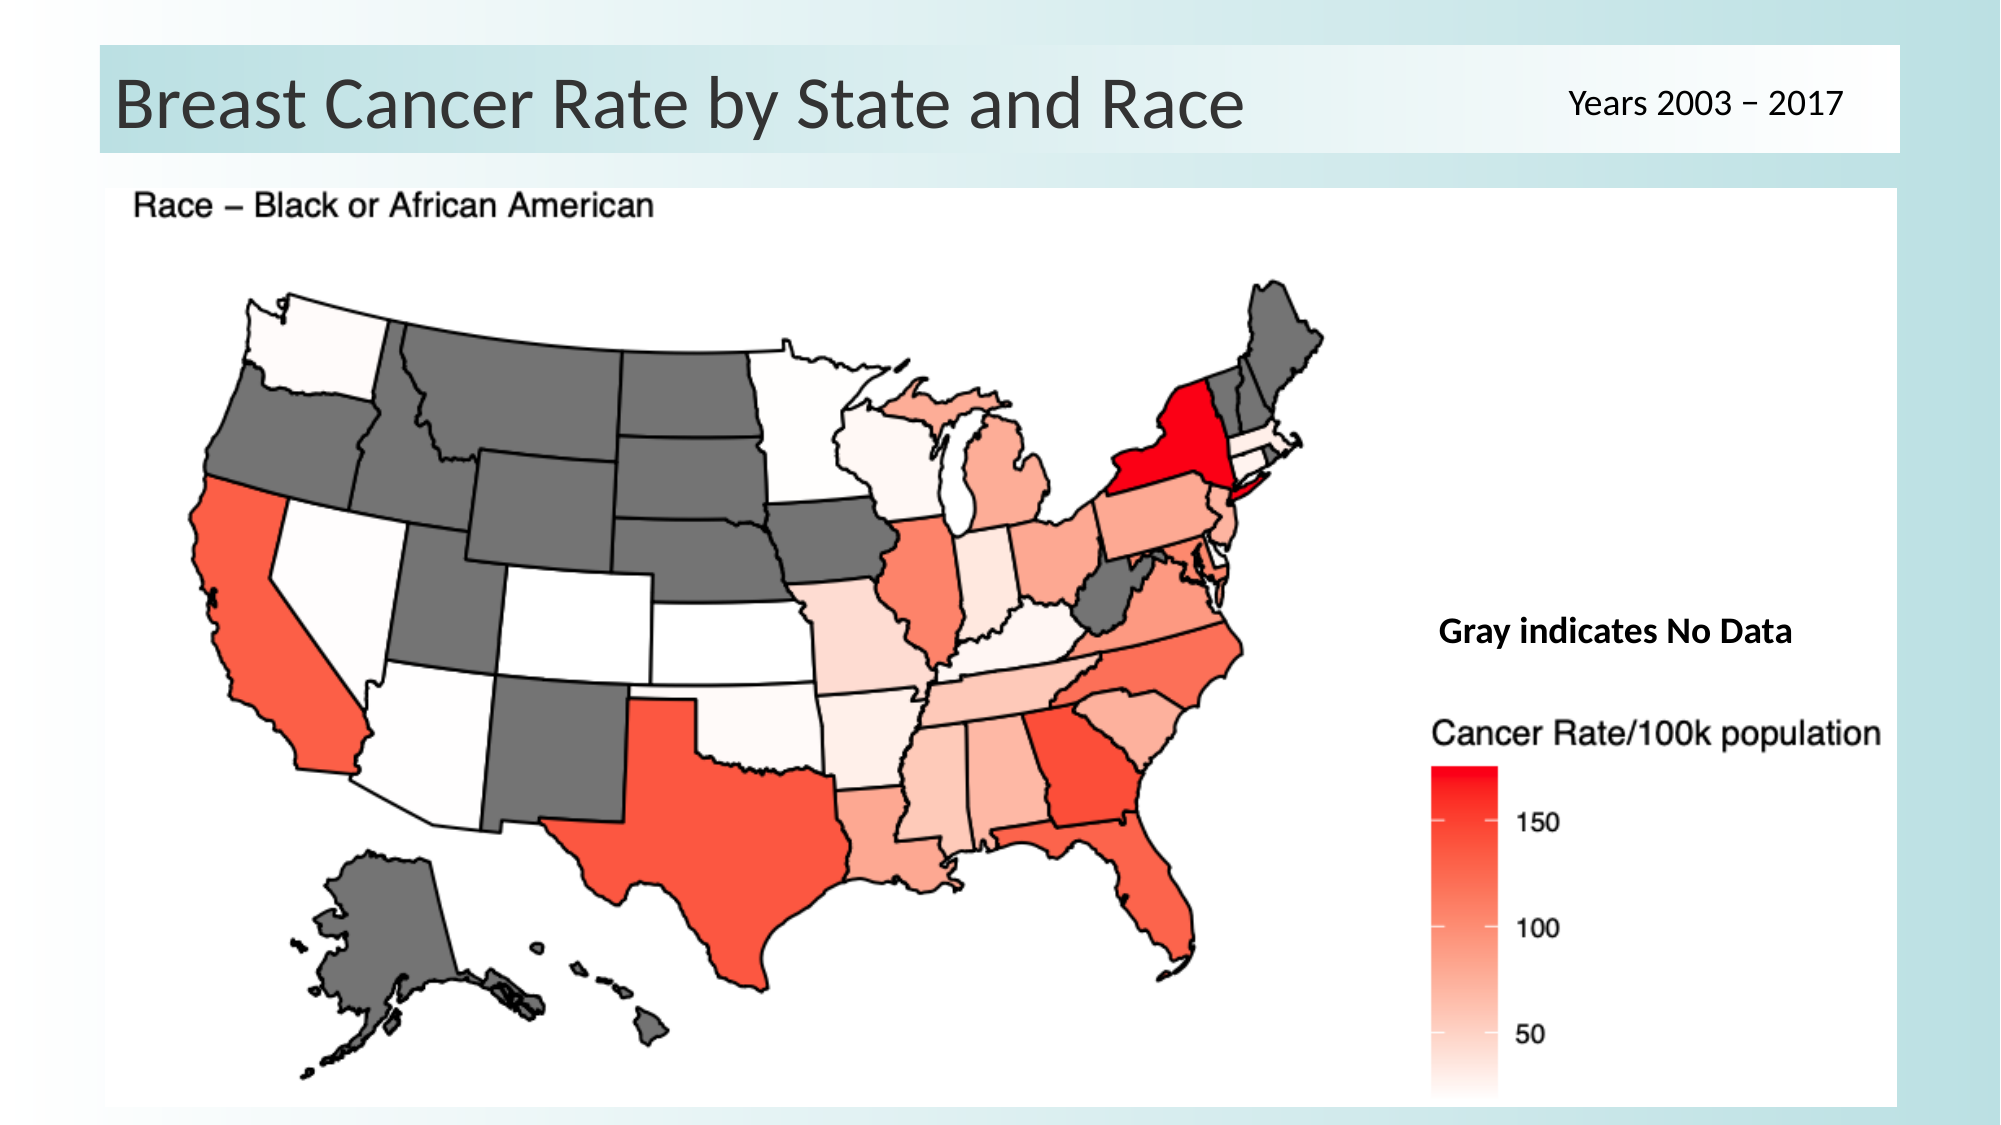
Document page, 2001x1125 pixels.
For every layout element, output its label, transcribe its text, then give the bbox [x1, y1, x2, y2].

title Breast Cancer Rate by State and Race [99, 45, 1900, 153]
picture [105, 188, 1898, 1107]
text_box Years 2003 − 2017 [1553, 70, 1884, 130]
